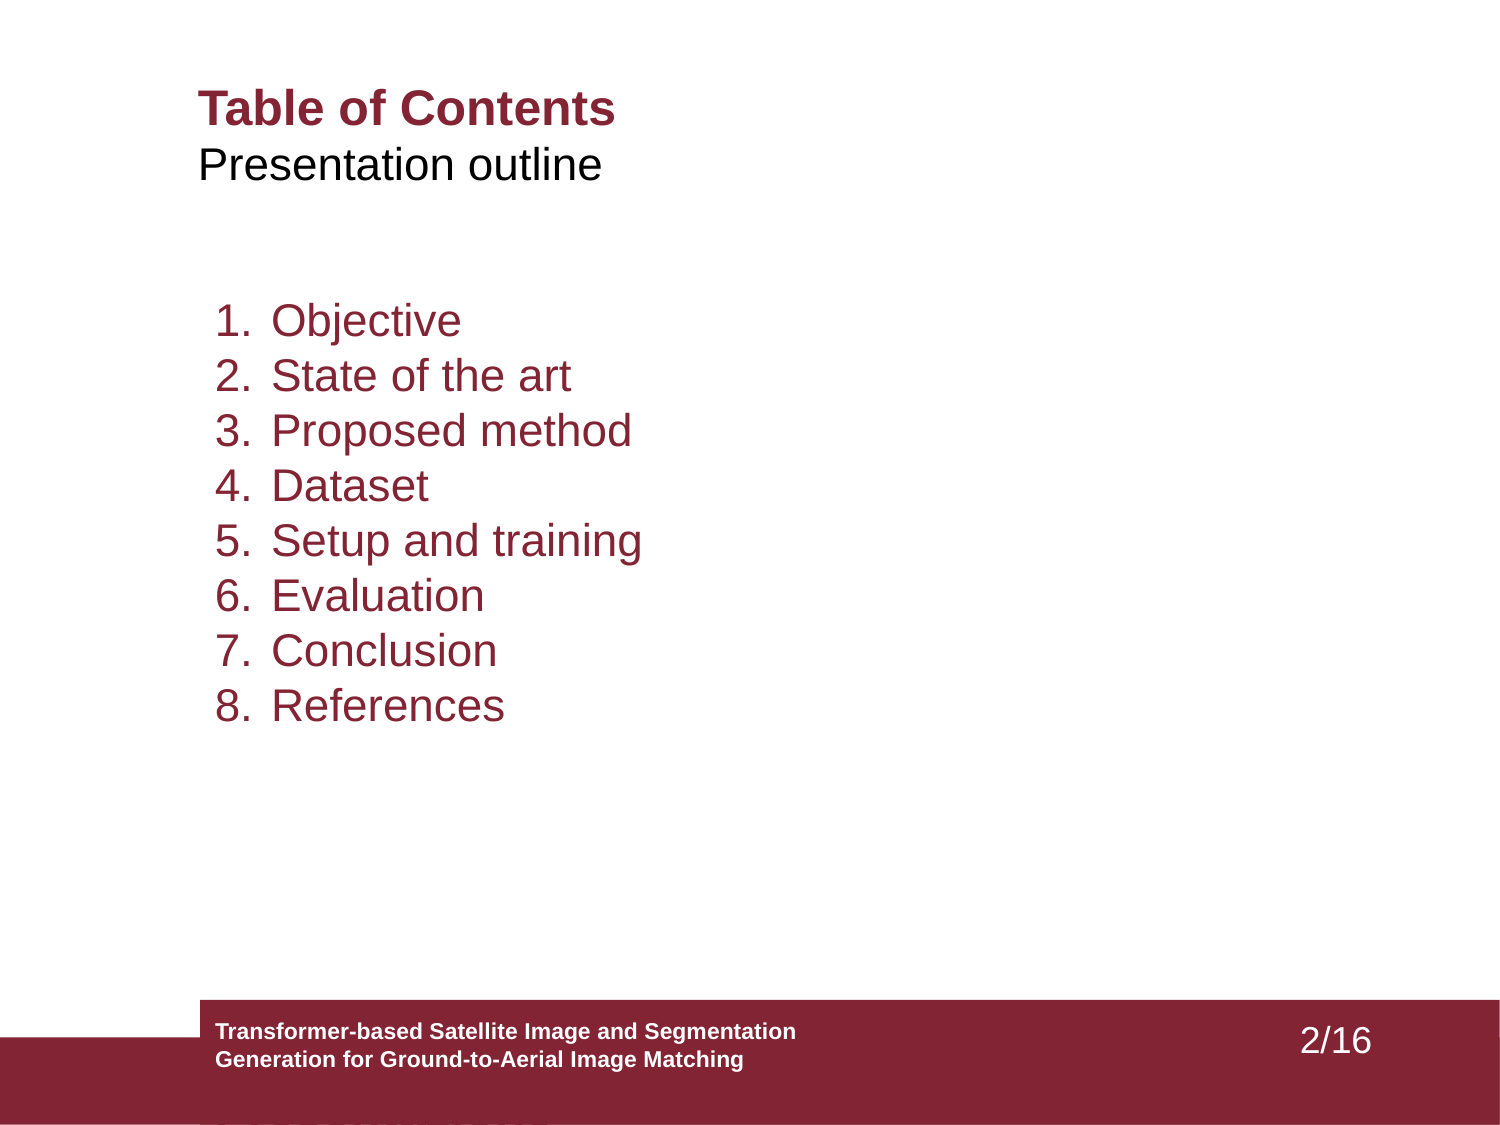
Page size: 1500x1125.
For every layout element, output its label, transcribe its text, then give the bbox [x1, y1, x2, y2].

list Objective State of the art Proposed method Dataset Setup and training Evaluation Conclusion References [200, 283, 1092, 749]
text_box Transformer-based Satellite Image and Segmentation Generation for Ground-to-Aerial Image Matching [199, 1001, 860, 1090]
text_box Presentation outline [183, 127, 1398, 198]
title Table of Contents [183, 67, 1423, 163]
slide_number ‹#›/16 [1074, 1008, 1388, 1084]
